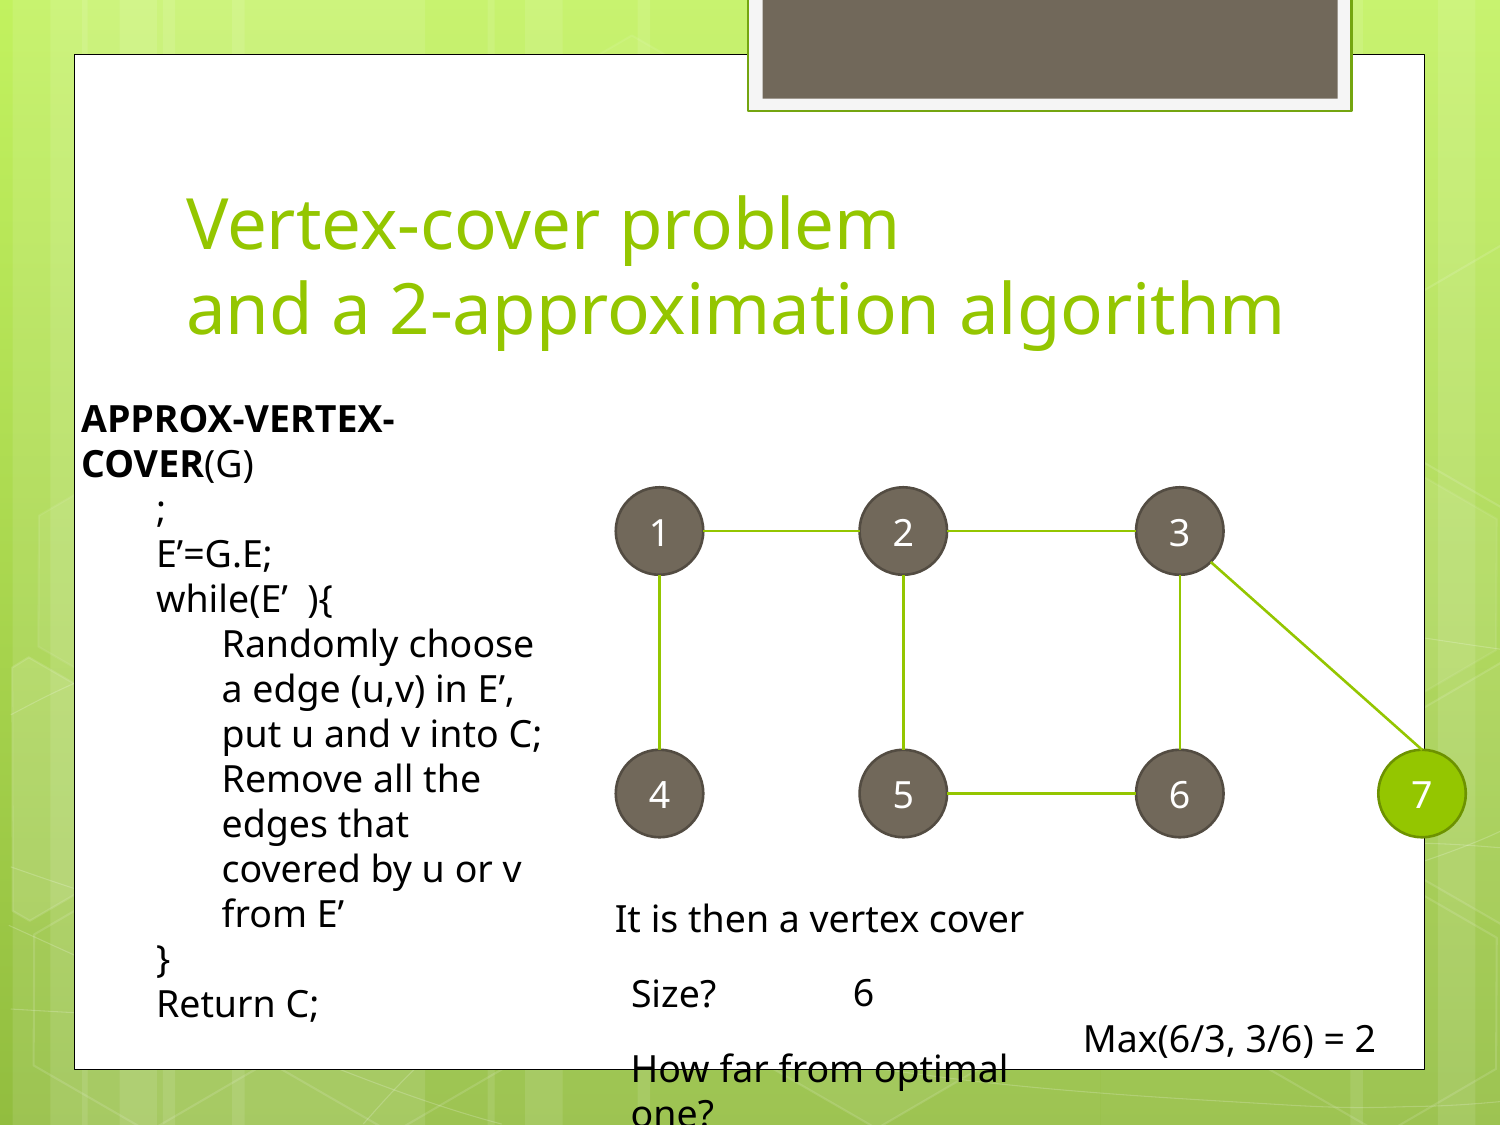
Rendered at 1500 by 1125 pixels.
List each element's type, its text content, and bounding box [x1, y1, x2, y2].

text_box 6 [1134, 748, 1225, 839]
text_box Max(6/3, 3/6) = 2 [1068, 1007, 1475, 1067]
title Vertex-cover problem and a 2-approximation algorithm [171, 168, 1324, 357]
text_box Size? [616, 962, 767, 1023]
text_box 3 [1134, 485, 1225, 577]
text_box It is then a vertex cover [600, 887, 1100, 948]
text_box 6 [838, 961, 969, 1021]
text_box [1210, 561, 1423, 750]
text_box 5 [858, 748, 949, 839]
text_box 2 [858, 485, 949, 576]
text_box 7 [1376, 748, 1468, 839]
text_box How far from optimal one? [615, 1037, 1113, 1125]
text_box 1 [614, 485, 705, 576]
text_box 4 [614, 748, 705, 839]
